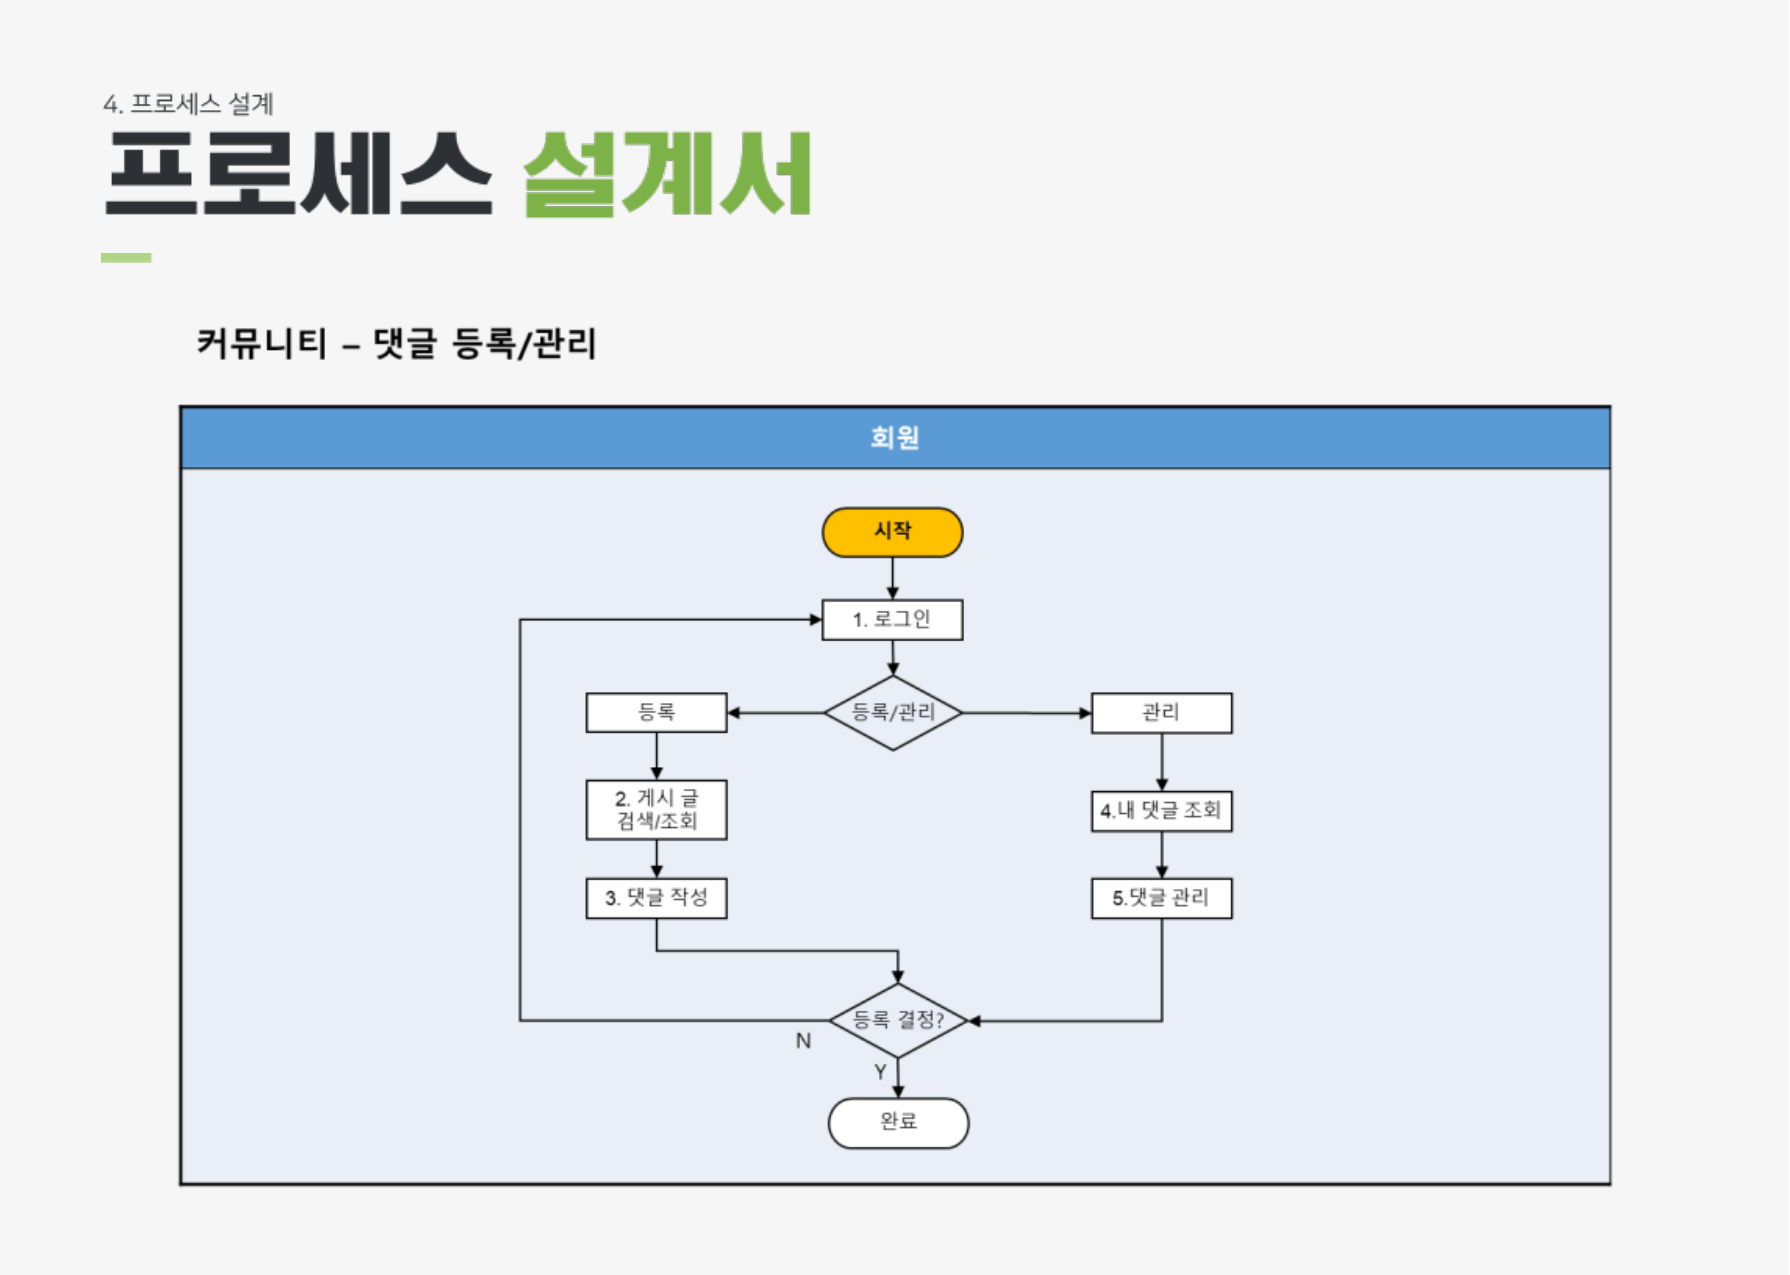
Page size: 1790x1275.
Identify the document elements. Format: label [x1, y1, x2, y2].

text_box [101, 253, 153, 263]
text_box [175, 313, 1614, 1189]
picture [87, 85, 864, 285]
